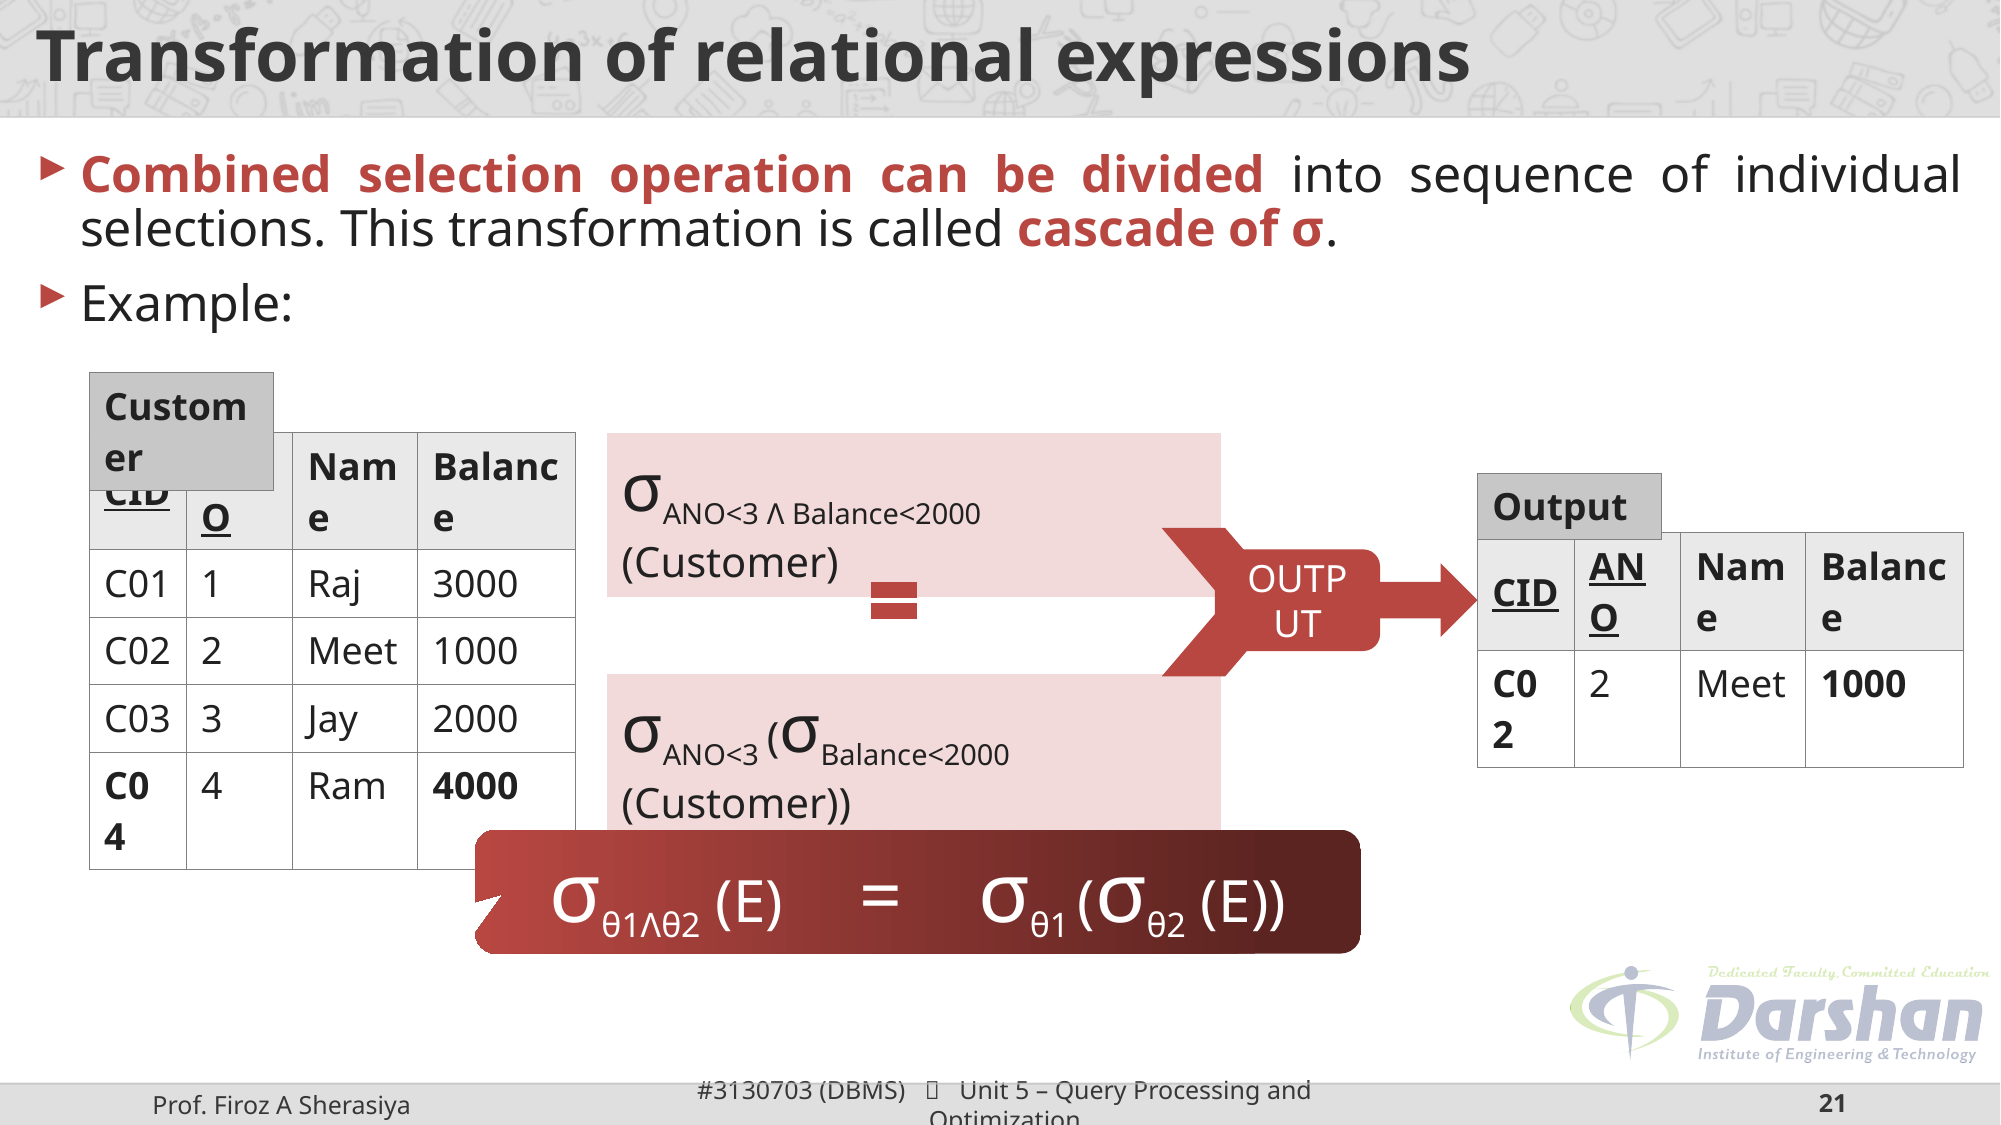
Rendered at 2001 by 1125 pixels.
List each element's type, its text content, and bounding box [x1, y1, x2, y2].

table_cell C01 [90, 550, 186, 617]
table_cell C02 [90, 618, 186, 684]
title Transformation of relational expressions [0, 0, 2000, 117]
table_cell Raj [293, 550, 417, 617]
text_box [1361, 560, 1479, 640]
table_cell 1000 [1806, 651, 1963, 767]
list Combined selection operation can be divided into sequence of individual selections. This transformation is called cascade of σ. Example: [21, 141, 1979, 1059]
table_header Name [1681, 533, 1805, 650]
table_header Balance [1806, 533, 1963, 650]
table_cell Ram [293, 753, 417, 869]
table_cell 1000 [418, 618, 575, 684]
table_cell C04 [90, 753, 186, 869]
text_box [1159, 614, 1247, 678]
text_box OUTPUT [1213, 548, 1382, 653]
table_cell Meet [1681, 651, 1805, 767]
table_cell C02 [1478, 651, 1574, 767]
table_cell Jay [293, 685, 417, 752]
table_header CID [1478, 540, 1574, 650]
table_cell 4 [187, 753, 292, 869]
text_box [871, 603, 917, 619]
table_header ANO [187, 433, 292, 549]
table_header CID [90, 491, 186, 549]
table_cell 3 [187, 685, 292, 752]
table_cell 1 [187, 550, 292, 617]
table_cell Meet [293, 618, 417, 684]
table_cell C03 [90, 685, 186, 752]
table_cell 16 [1570, 966, 1990, 1063]
table_header Customer [90, 373, 273, 490]
table_header Name [293, 433, 417, 549]
text_box σθ1Λθ2 (E) = σθ1 (σθ2 (E)) [475, 829, 1362, 954]
table_header σANO<3 Λ Balance<2000 (Customer) [607, 433, 1221, 597]
table_cell 2 [187, 618, 292, 684]
table_cell 4000 [418, 753, 575, 869]
text_box [1159, 526, 1244, 590]
table_header Balance [418, 433, 575, 549]
table_cell 3000 [418, 550, 575, 617]
text_box [871, 582, 917, 598]
table_header Output [1478, 474, 1661, 539]
table_header ANO [1575, 533, 1680, 650]
table_header σANO<3 (σBalance<2000 (Customer)) [607, 674, 1221, 829]
table_cell 2 [1575, 651, 1680, 767]
table_cell 2000 [418, 685, 575, 752]
